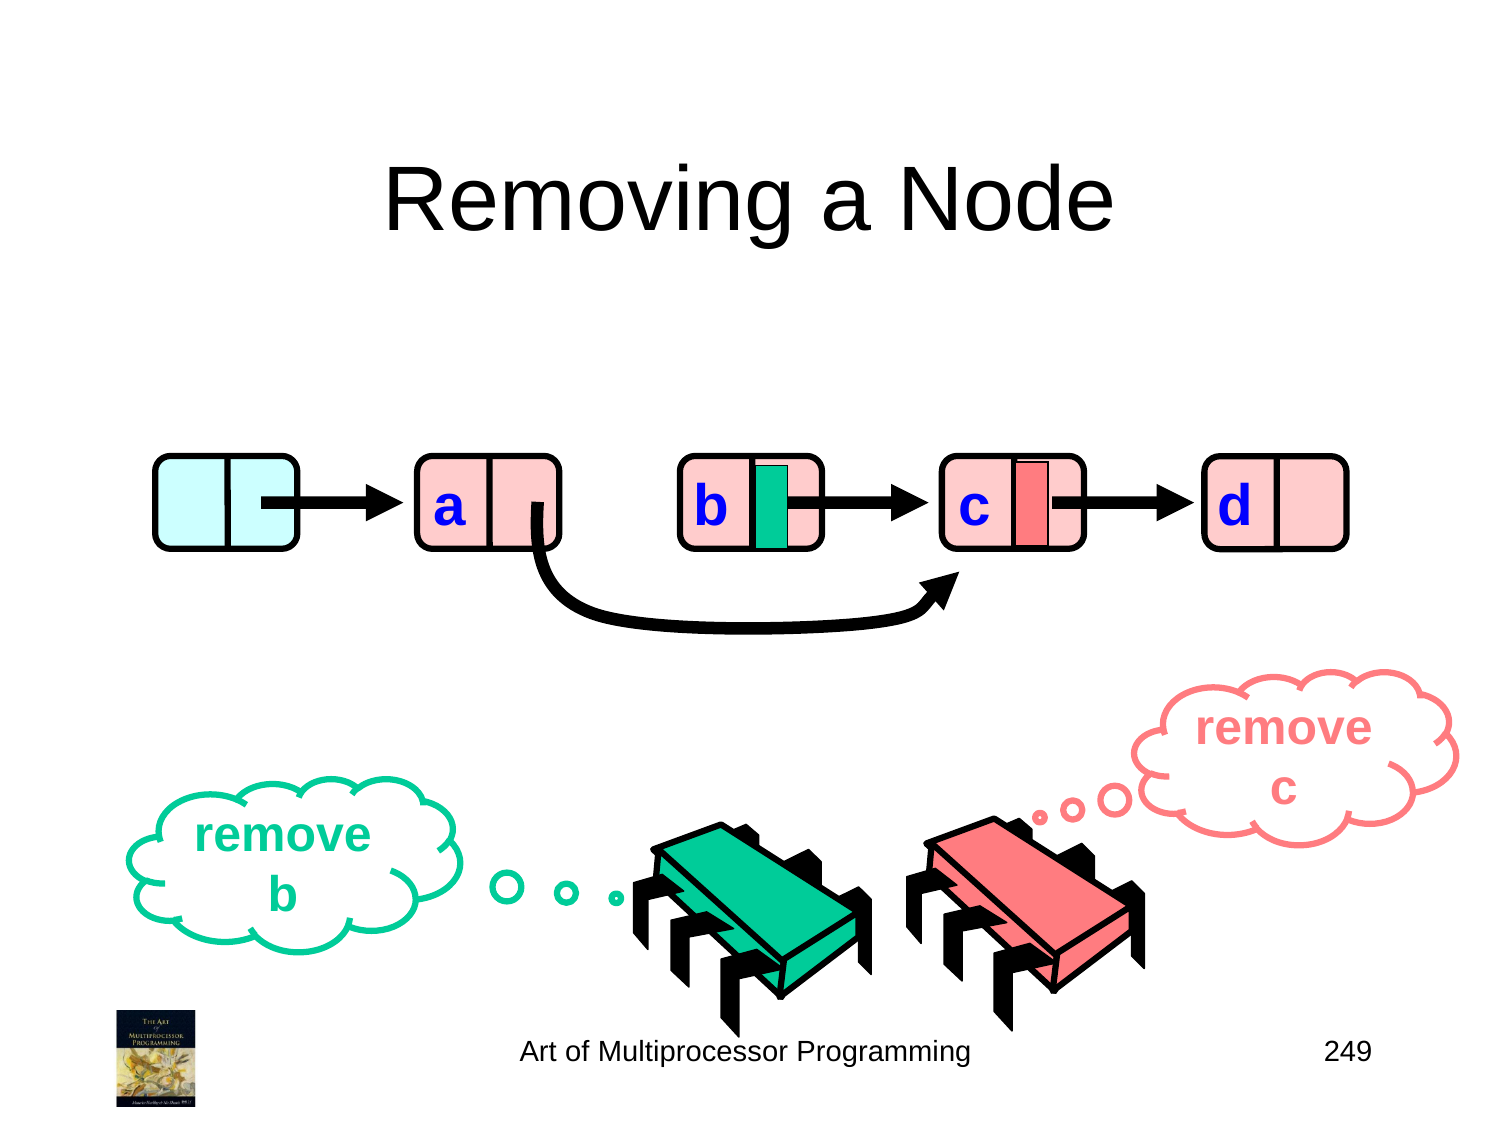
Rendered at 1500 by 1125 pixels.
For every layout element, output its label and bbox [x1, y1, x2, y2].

text_box [941, 454, 1195, 551]
text_box [1100, 785, 1130, 815]
text_box [133, 783, 456, 948]
text_box [416, 454, 960, 629]
text_box [906, 800, 1145, 1032]
footer [464, 1024, 1028, 1101]
title [112, 99, 1388, 288]
text_box [1202, 454, 1347, 551]
text_box [561, 888, 572, 899]
text_box [154, 454, 404, 551]
text_box [633, 824, 872, 1038]
picture [107, 1010, 204, 1107]
text_box [1134, 672, 1457, 846]
text_box [497, 877, 517, 897]
slide_number [1074, 1024, 1388, 1101]
